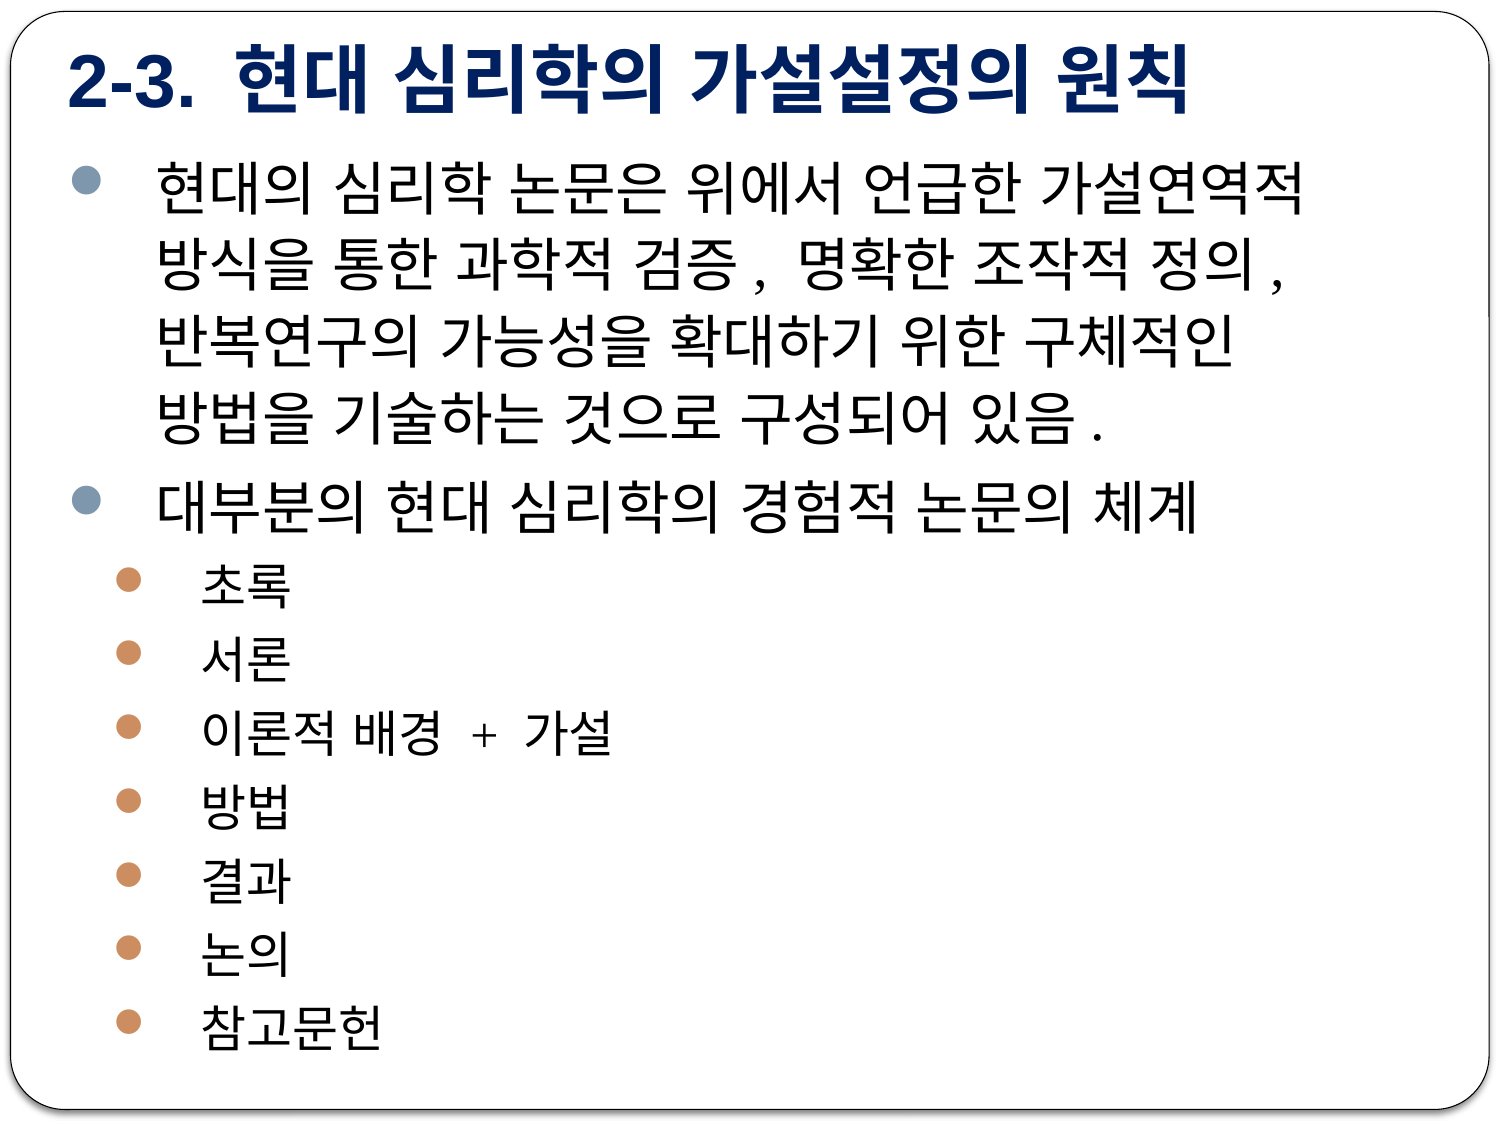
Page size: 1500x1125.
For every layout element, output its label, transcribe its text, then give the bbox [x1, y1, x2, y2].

list 현대의 심리학 논문은 위에서 언급한 가설연역적 방식을 통한 과학적 검증, 명확한 조작적 정의, 반복연구의 가능성을 확대하기 위한 구체적인 방법을 기술하는 것으로 구성되어 있음. 대부분의 현대 심리학의 경험적 논문의 체계 초록 서론 이론적 배경 + 가설 방법 결과 논의 참고문헌 [53, 137, 1424, 1094]
title 2-3. 현대 심리학의 가설설정의 원칙 [53, 24, 1406, 137]
